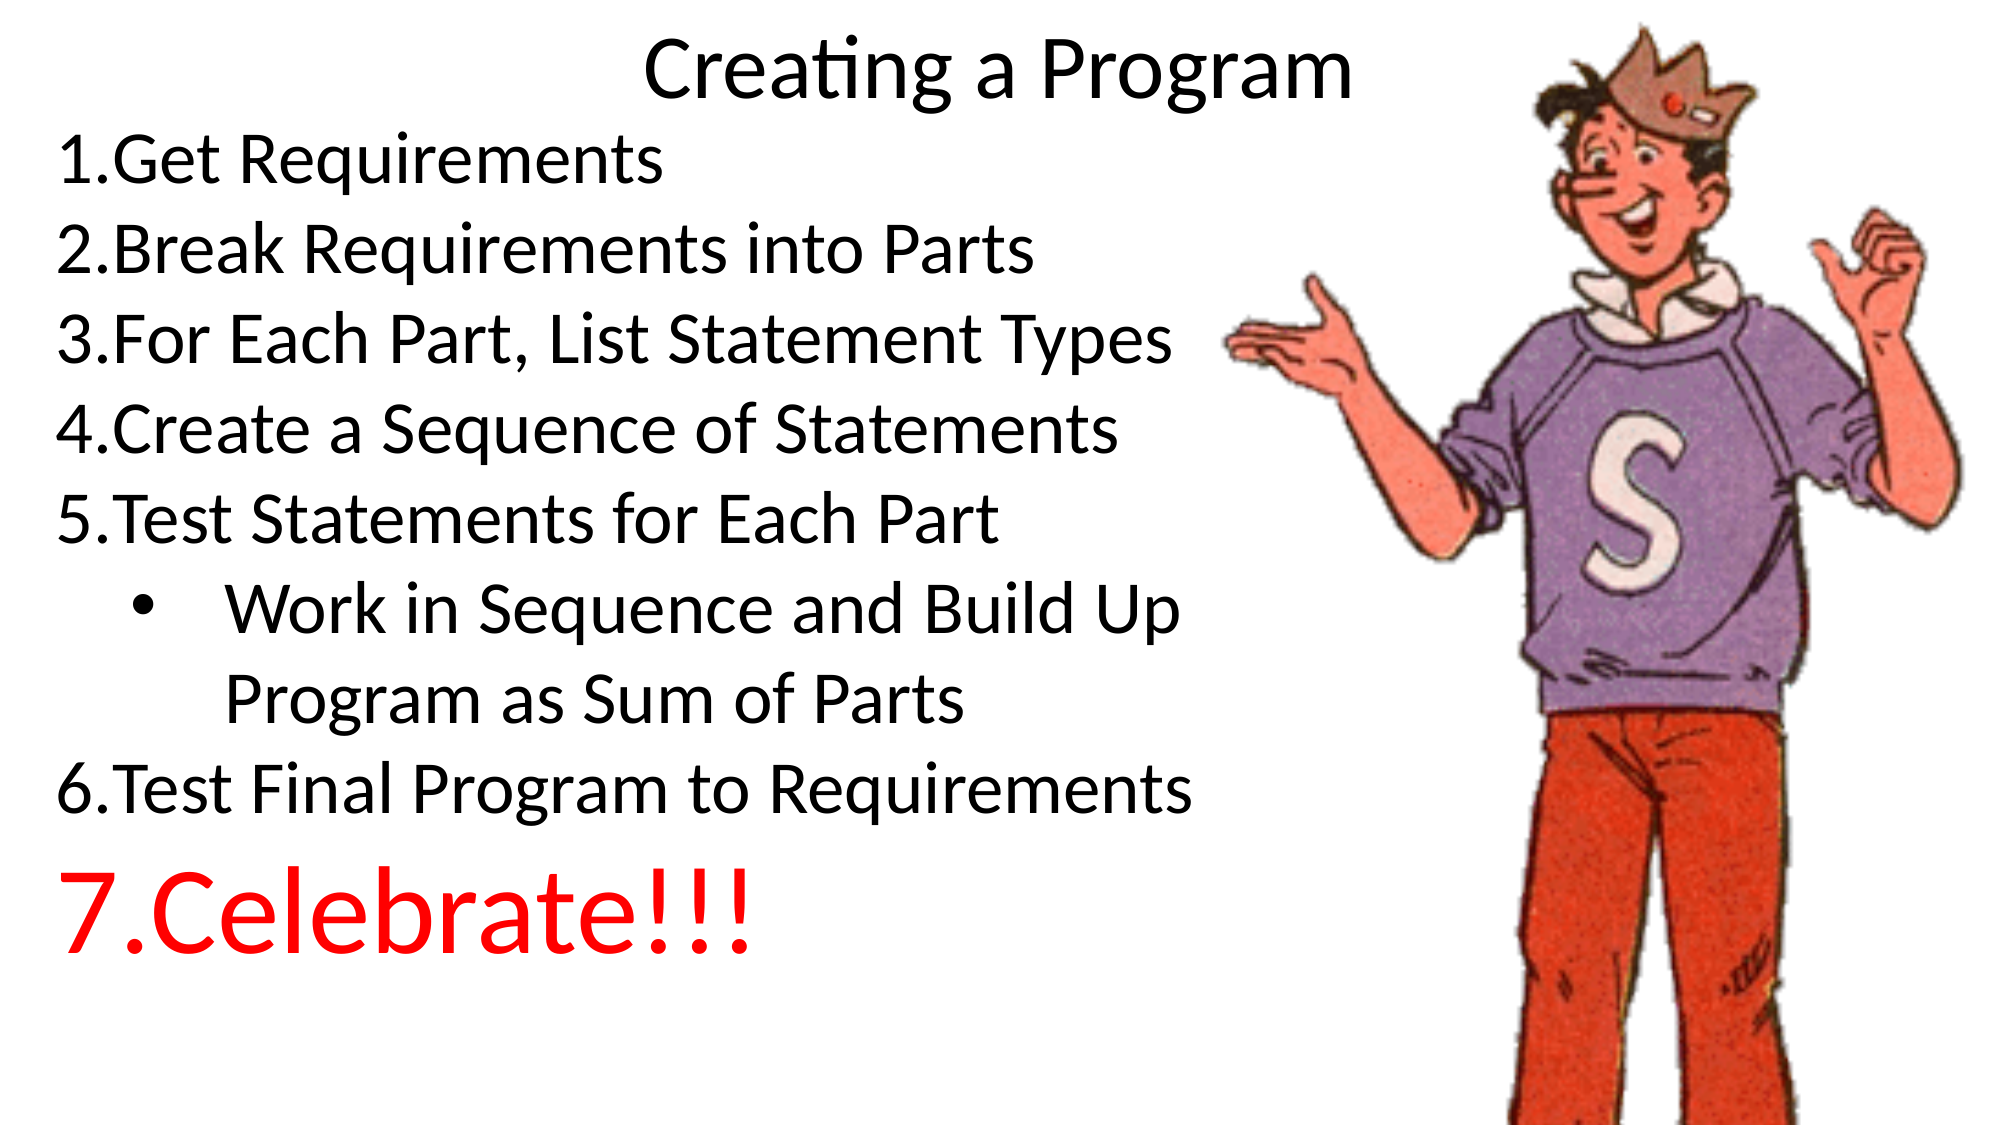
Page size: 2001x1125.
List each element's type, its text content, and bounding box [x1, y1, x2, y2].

picture [1219, 20, 1973, 1125]
text_box Creating a Program [0, 0, 2000, 125]
text_box Get Requirements Break Requirements into Parts For Each Part, List Statement Types Create a Sequence of Statements Test Statements for Each Part Work in Sequence and Build Up Program as Sum of Parts Test Final Program to Requirements Celebrate!!! [41, 101, 1219, 986]
